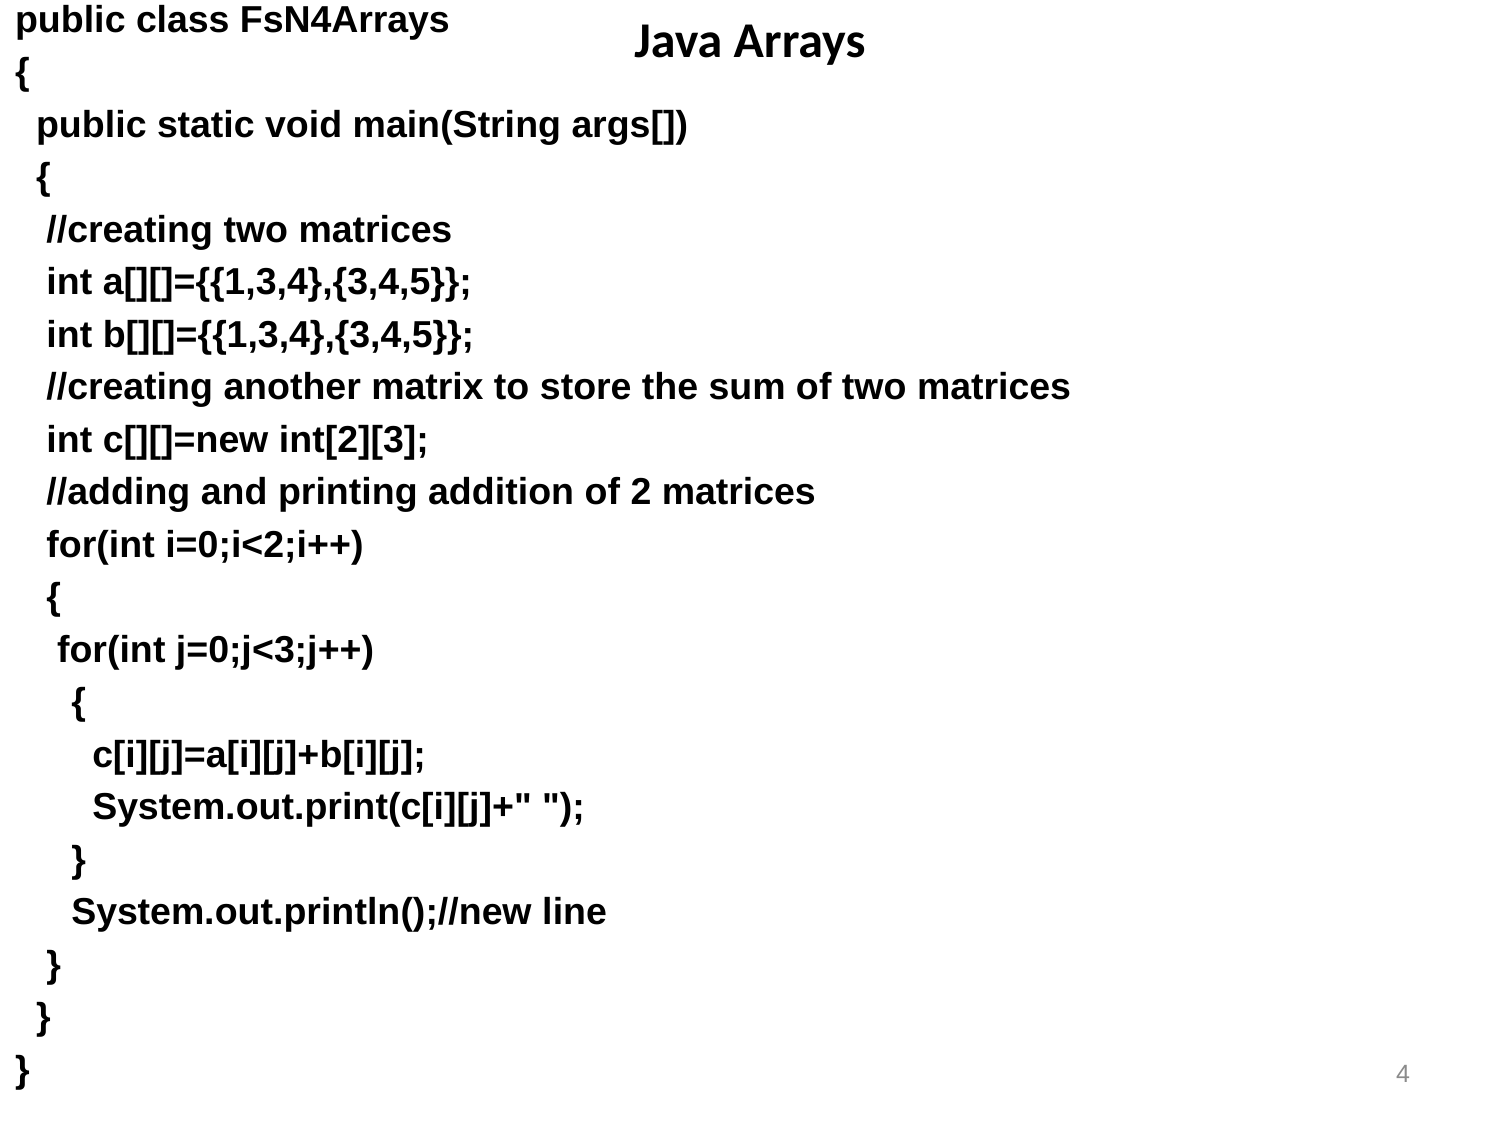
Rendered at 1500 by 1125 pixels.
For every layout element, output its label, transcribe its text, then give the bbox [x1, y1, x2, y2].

slide_number 4 [1074, 1042, 1425, 1103]
list public class FsN4Arrays { public static void main(String args[]) { //creating two matrices int a[][]={{1,3,4},{3,4,5}}; int b[][]={{1,3,4},{3,4,5}}; //creating another matrix to store the sum of two matrices int c[][]=new int[2][3]; //adding and printing addition of 2 matrices for(int i=0;i<2;i++) { for(int j=0;j<3;j++) { c[i][j]=a[i][j]+b[i][j]; System.out.print(c[i][j]+" "); } System.out.println();//new line } } } [0, 0, 1500, 938]
